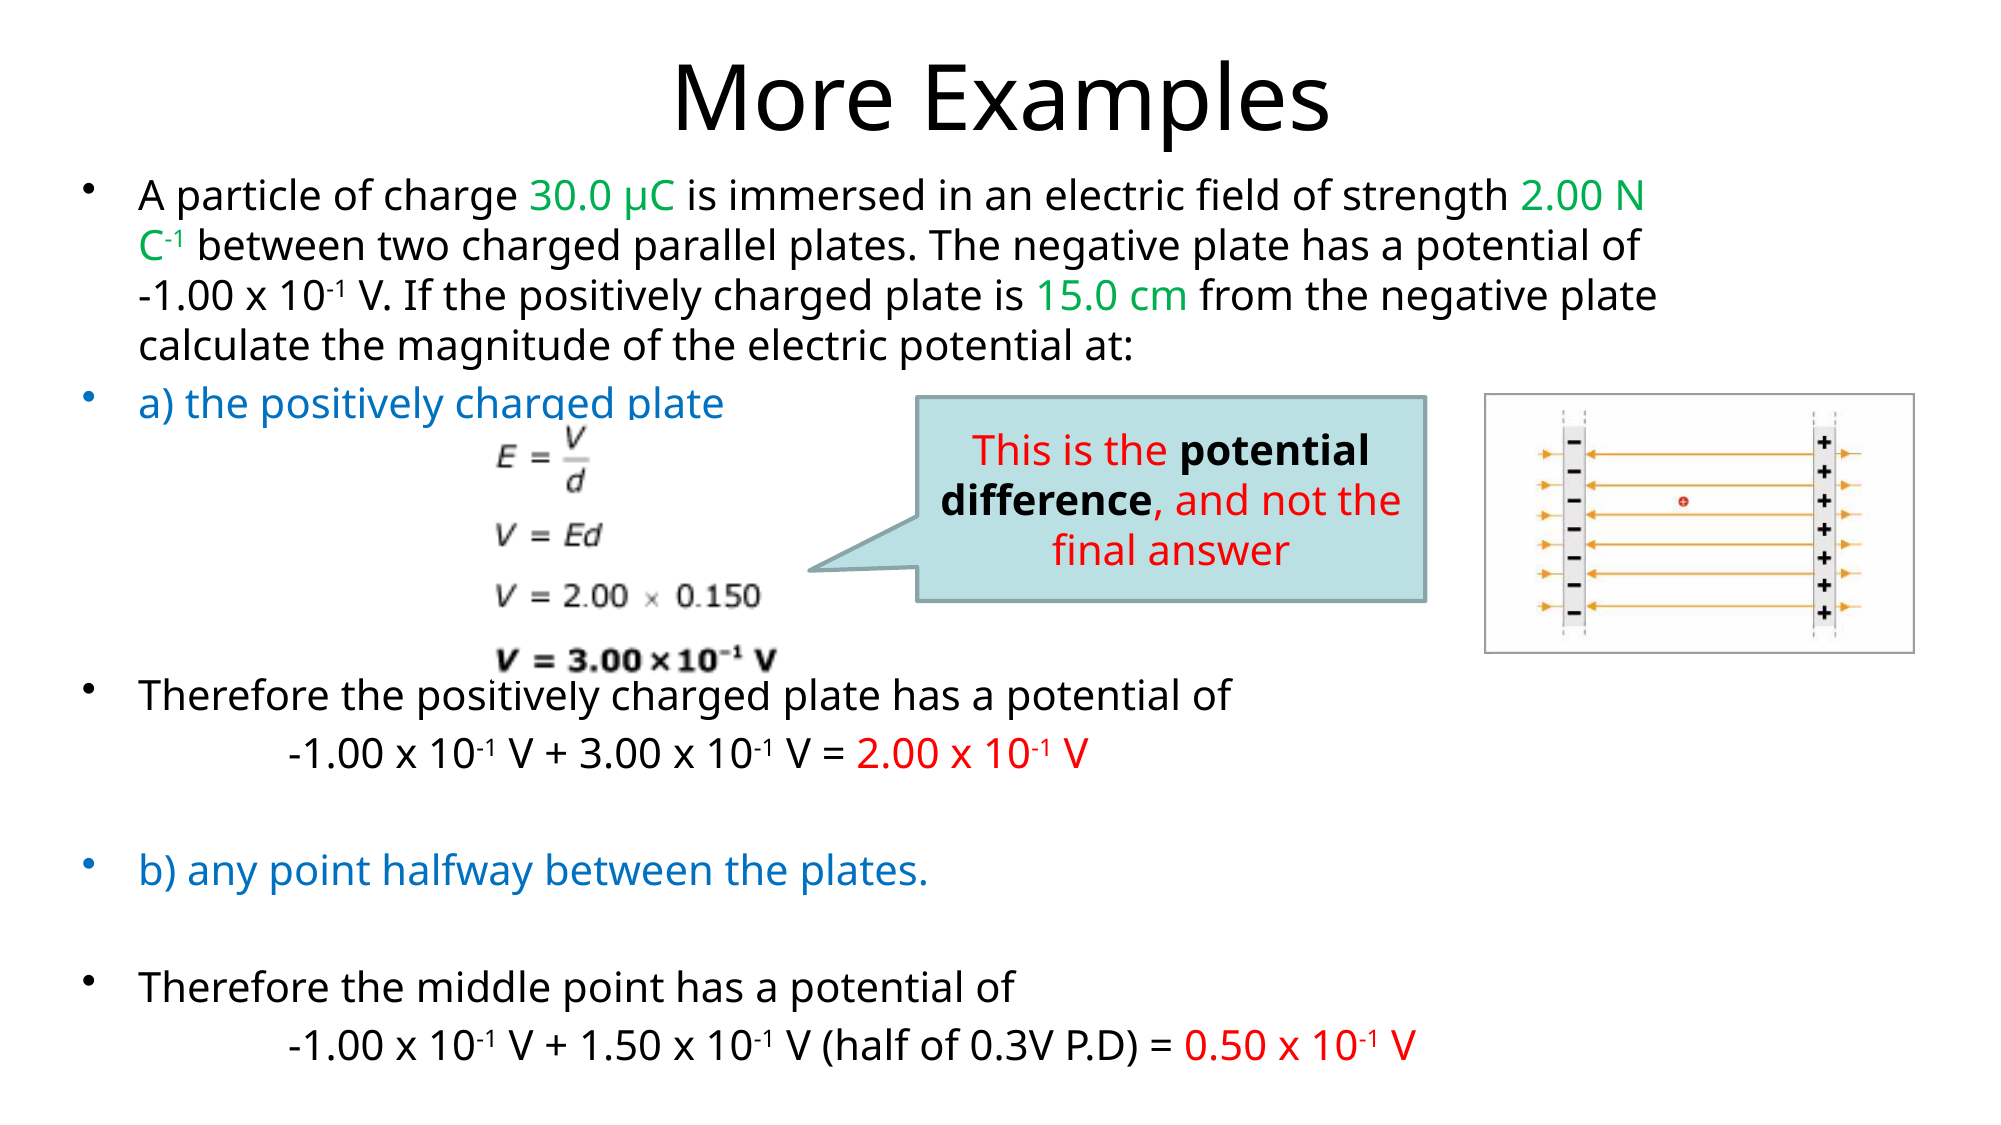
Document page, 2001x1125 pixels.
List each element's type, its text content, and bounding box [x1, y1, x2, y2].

picture [491, 420, 780, 681]
title More Examples [326, 0, 1677, 160]
picture [1483, 393, 1915, 654]
text_box This is the potential difference, and not the final answer [807, 395, 1428, 604]
list A particle of charge 30.0 μC is immersed in an electric field of strength 2.00 N C-1 between two charged parallel plates. The negative plate has a potential of -1.00 x 10-1 V. If the positively charged plate is 15.0 cm from the negative plate calculate the magnitude of the electric potential at: a) the positively charged plate Therefore the positively charged plate has a potential of -1.00 x 10-1 V + 3.00 x 10-1 V = 2.00 x 10-1 V b) any point halfway between the plates. Therefore the middle point has a potential of -1.00 x 10-1 V + 1.50 x 10-1 V (half of 0.3V P.D) = 0.50 x 10-1 V [66, 160, 1677, 904]
